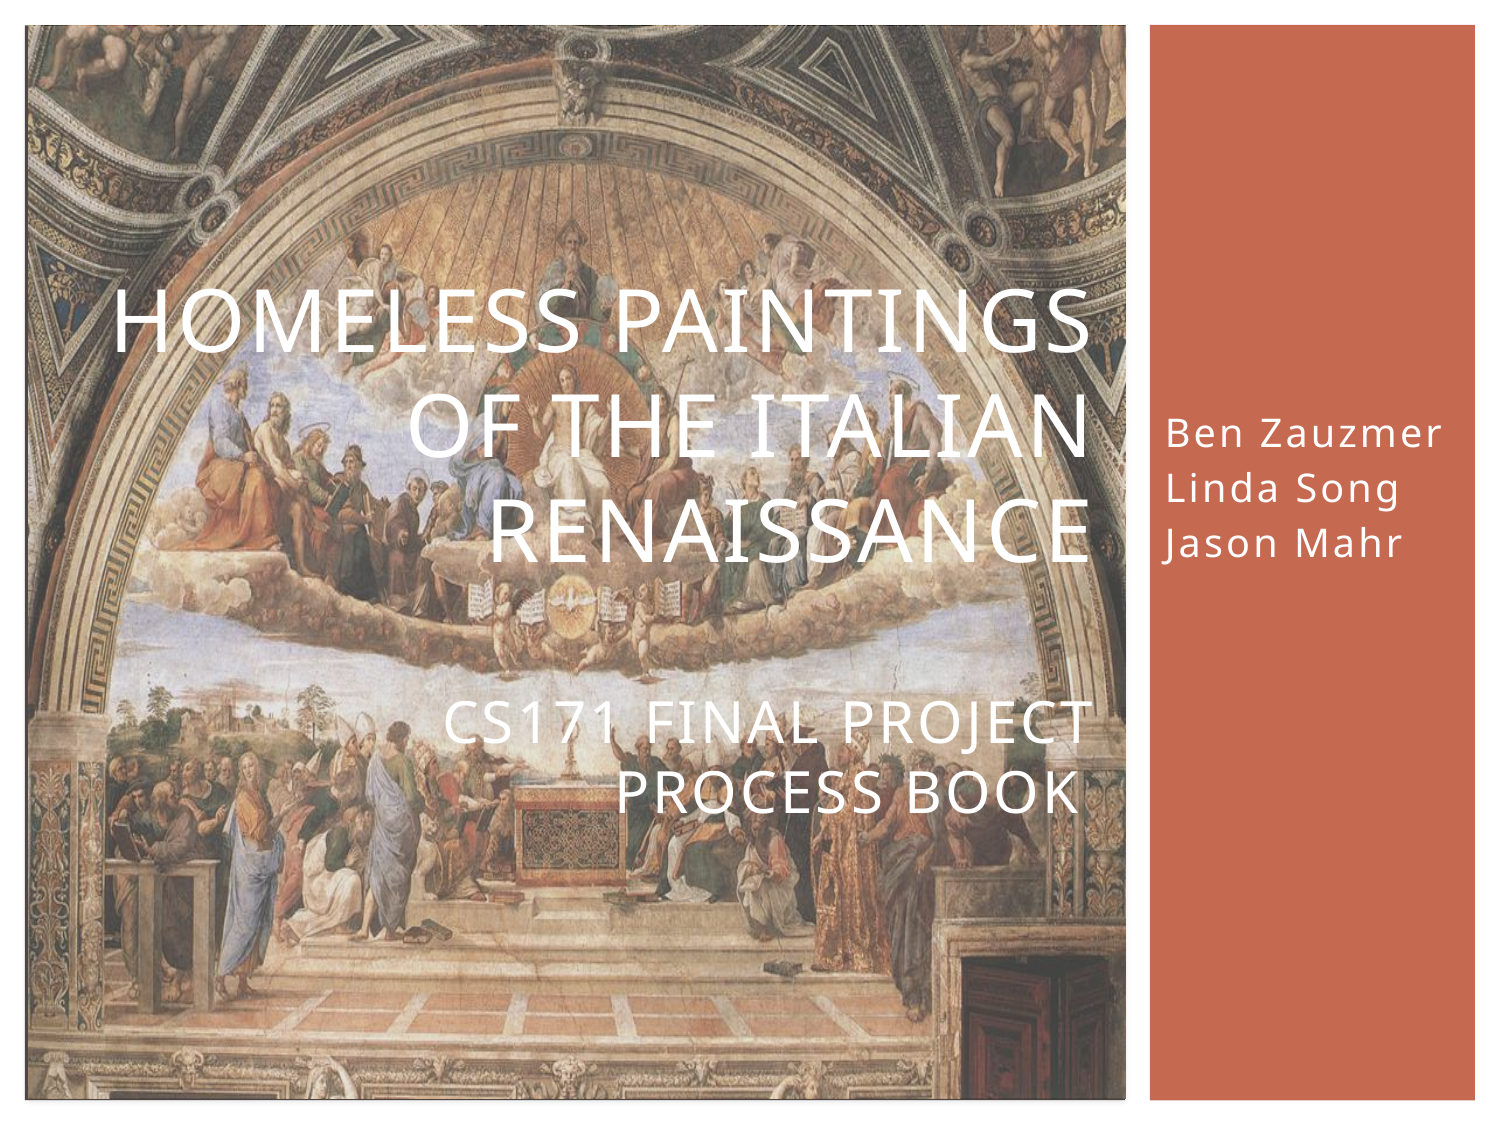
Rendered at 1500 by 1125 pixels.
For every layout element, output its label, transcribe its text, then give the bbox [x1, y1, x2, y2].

picture [27, 25, 1127, 1099]
subtitle Ben Zauzmer Linda Song Jason Mahr [1149, 336, 1475, 637]
